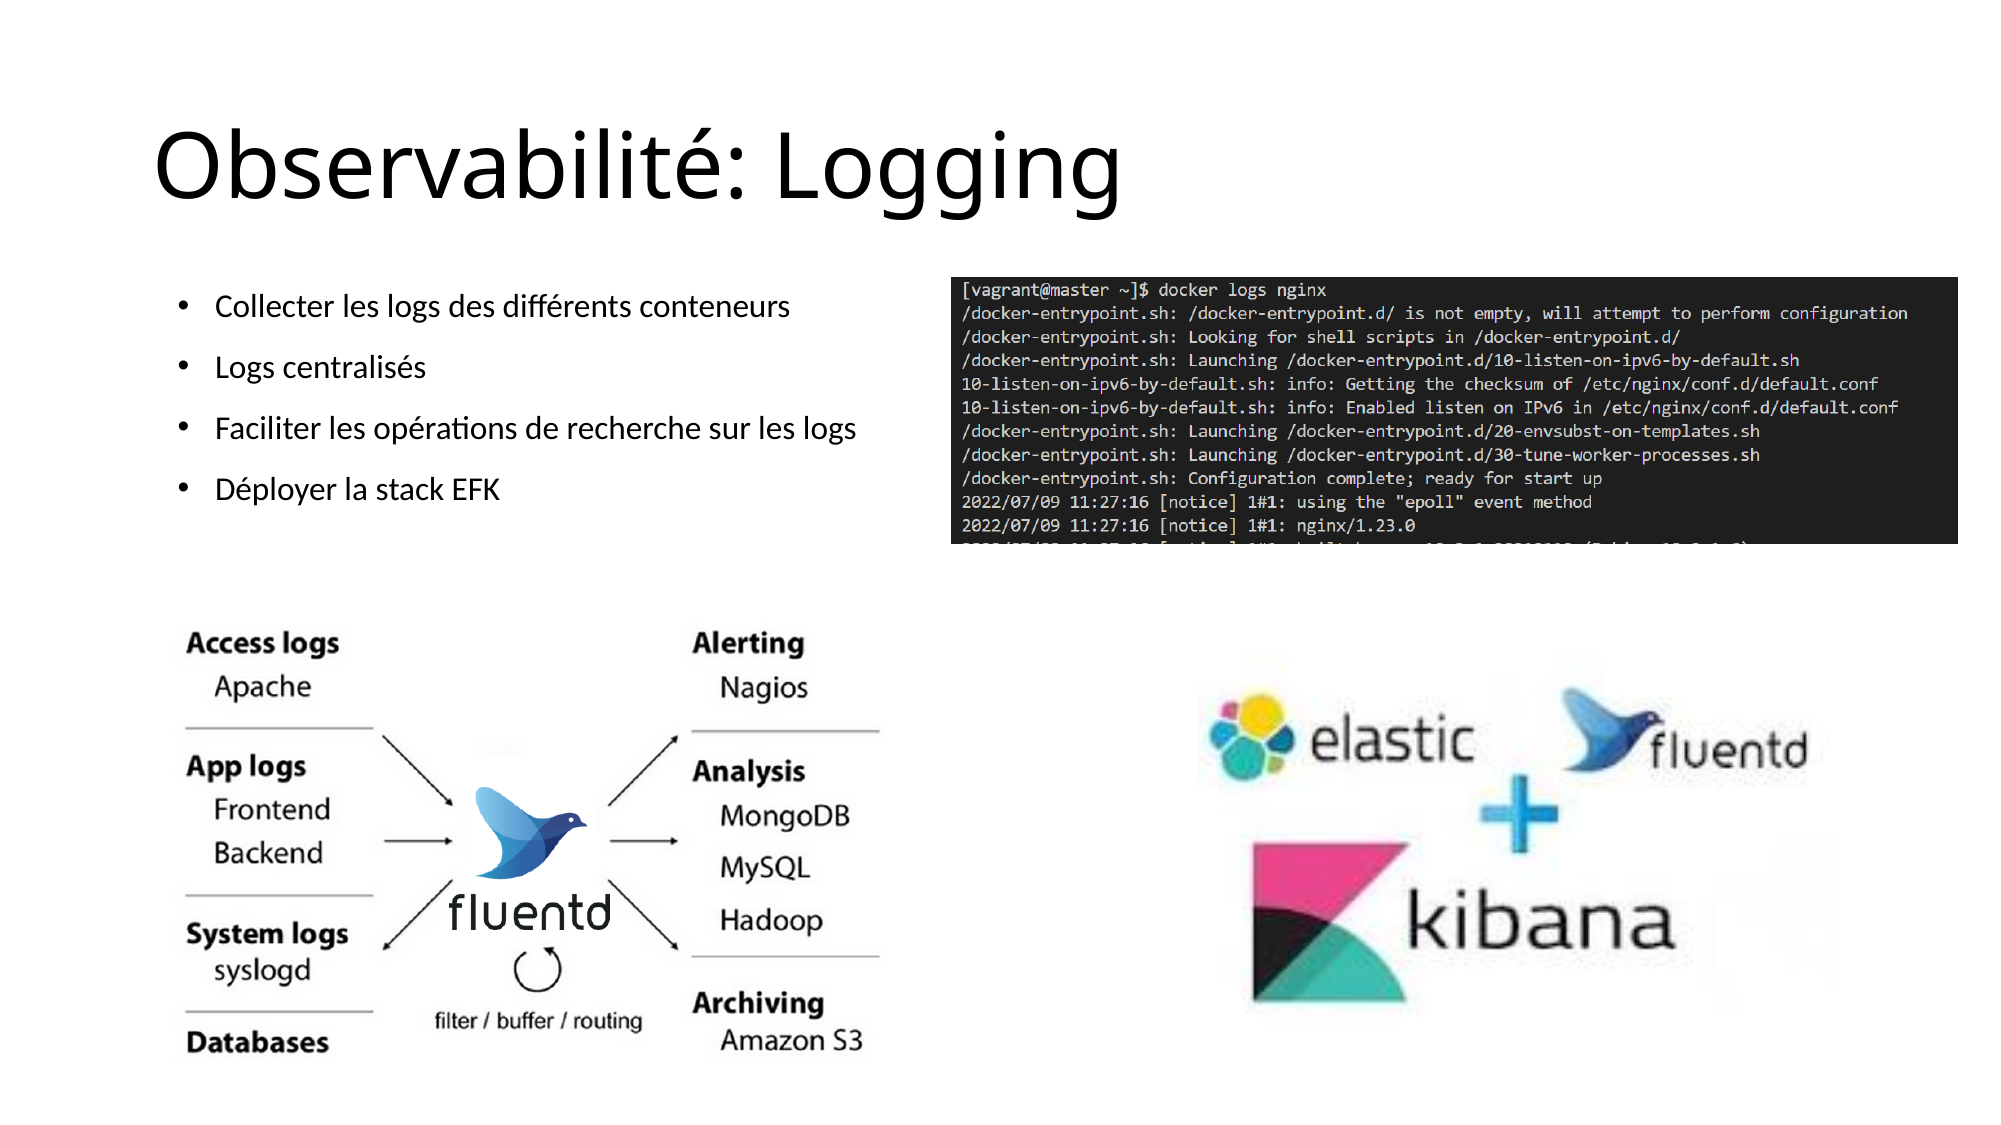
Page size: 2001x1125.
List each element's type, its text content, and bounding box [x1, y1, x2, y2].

text_box Collecter les logs des différents conteneurs Logs centralisés Faciliter les opérations de recherche sur les logs Déployer la stack EFK [162, 277, 951, 516]
title Observabilité: Logging [137, 59, 1863, 278]
picture [951, 277, 1958, 544]
picture [1198, 653, 1838, 1026]
picture [171, 619, 898, 1076]
